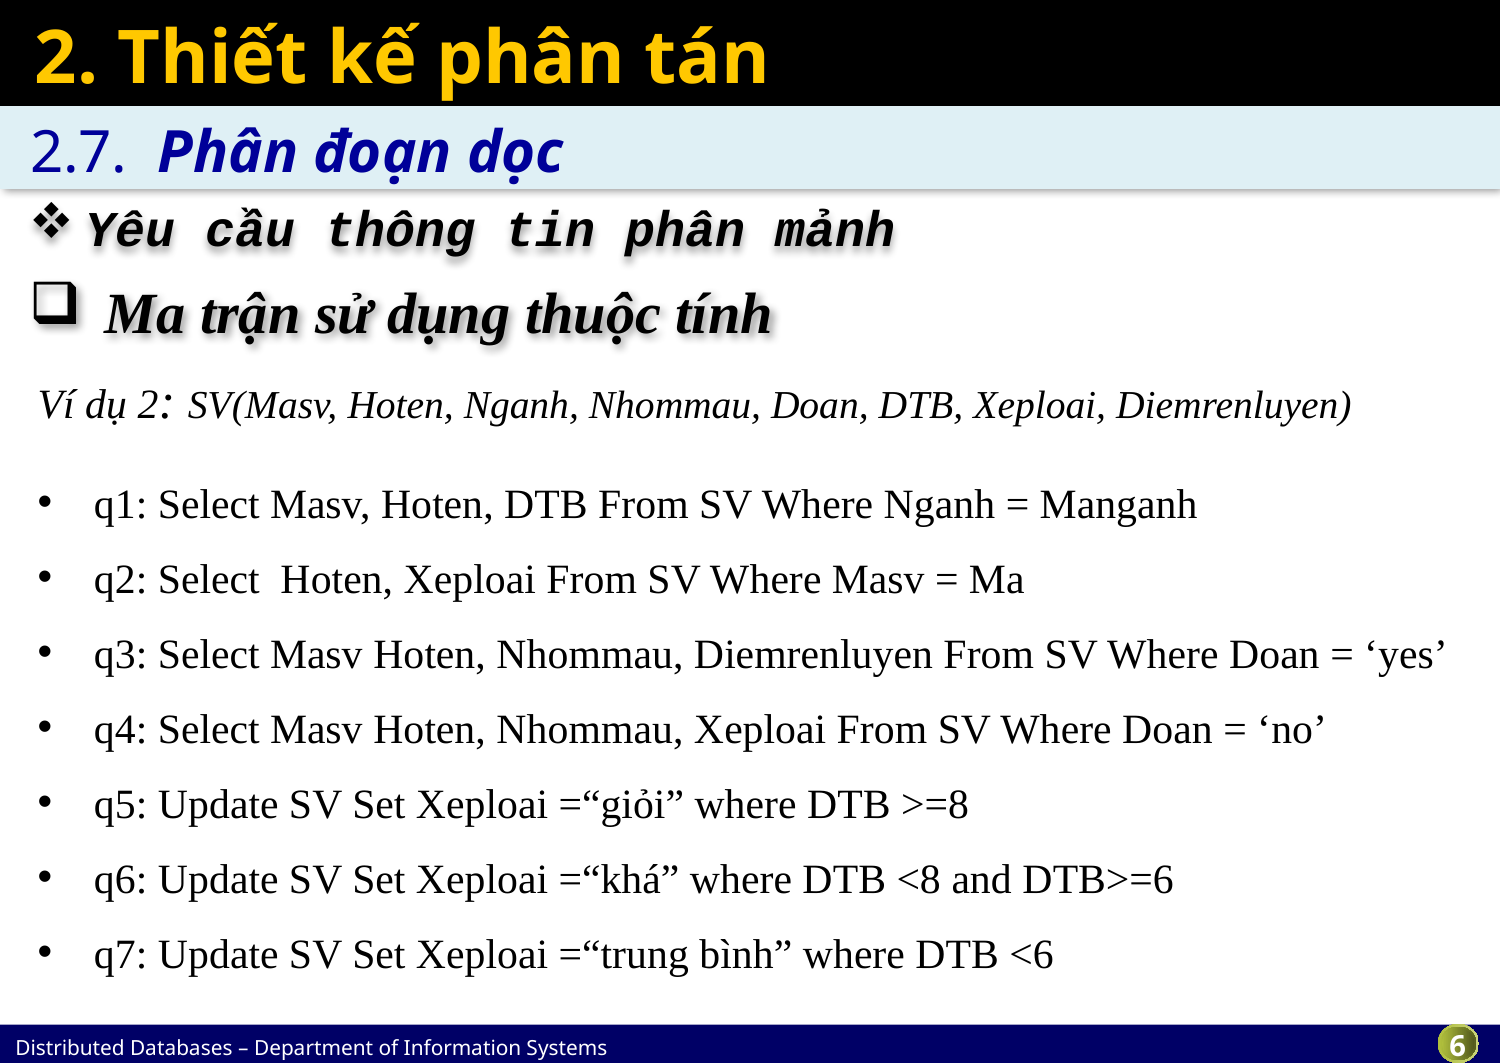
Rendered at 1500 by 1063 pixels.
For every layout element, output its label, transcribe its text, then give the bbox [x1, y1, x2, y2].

text_box q1: Select Masv, Hoten, DTB From SV Where Nganh = Manganh q2: Select Hoten, Xeploai From SV Where Masv = Ma q3: Select Masv Hoten, Nhommau, Diemrenluyen From SV Where Doan = ‘yes’ q4: Select Masv Hoten, Nhommau, Xeploai From SV Where Doan = ‘no’ q5: Update SV Set Xeploai =“giỏi” where DTB >=8 q6: Update SV Set Xeploai =“khá” where DTB <8 and DTB>=6 q7: Update SV Set Xeploai =“trung bình” where DTB <6 [22, 443, 1471, 1063]
text_box Yêu cầu thông tin phân mảnh [14, 189, 1423, 264]
text_box Ví dụ 2: SV(Masv, Hoten, Nganh, Nhommau, Doan, DTB, Xeploai, Diemrenluyen) [22, 330, 1429, 436]
text_box Ma trận sử dụng thuộc tính [14, 233, 1386, 353]
title 2. Thiết kế phân tán [19, 1, 1486, 104]
list 2.7. Phân đoạn dọc [0, 106, 1500, 189]
